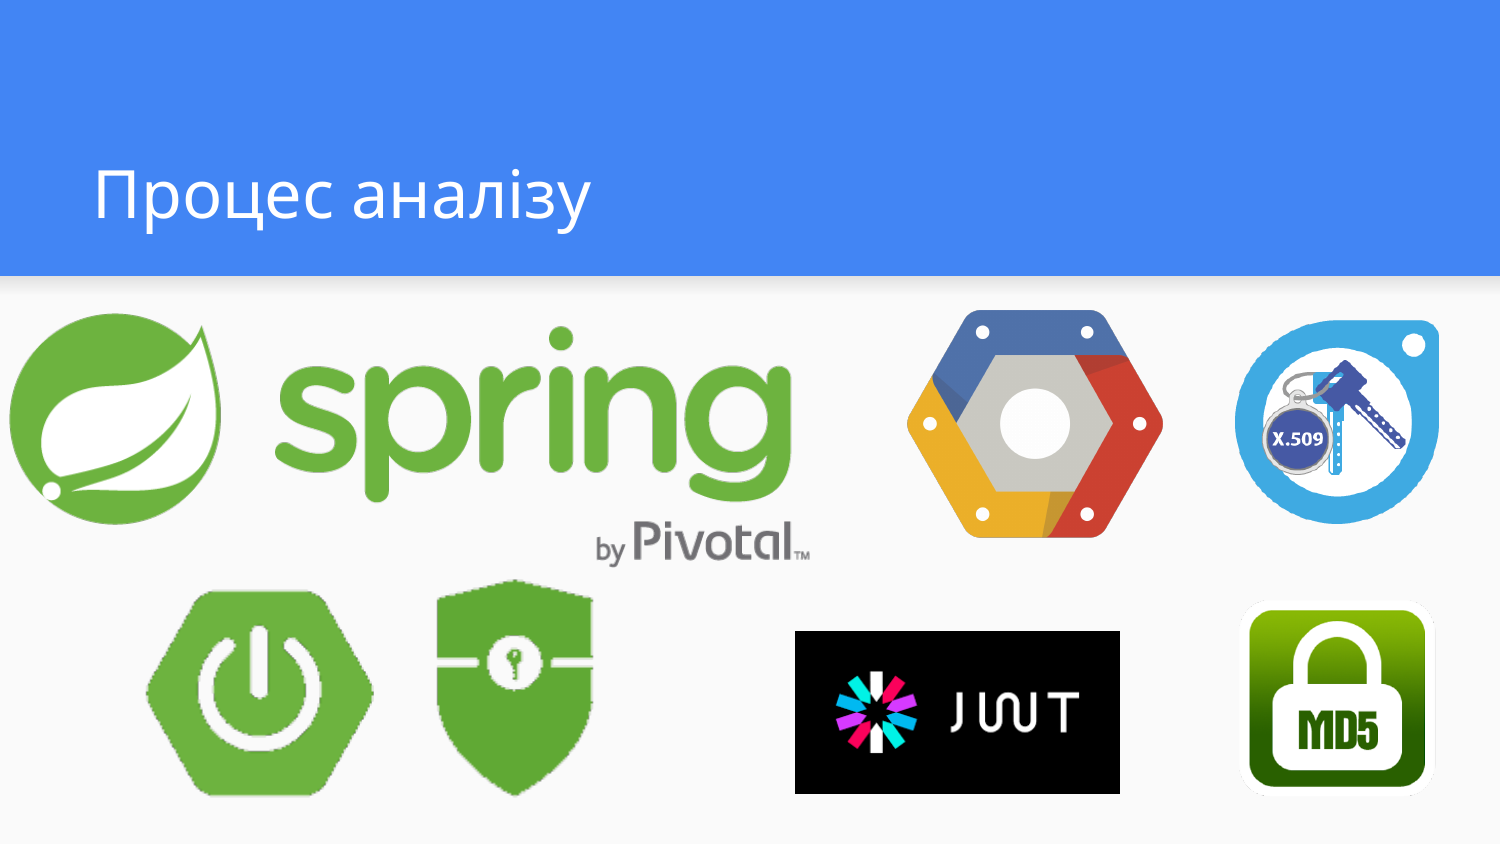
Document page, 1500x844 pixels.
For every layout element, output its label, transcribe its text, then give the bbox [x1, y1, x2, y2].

picture [1228, 313, 1445, 530]
picture [1234, 596, 1439, 800]
picture [0, 305, 821, 844]
picture [795, 631, 1120, 794]
picture [906, 310, 1164, 538]
title Процес аналізу [77, 121, 1427, 248]
